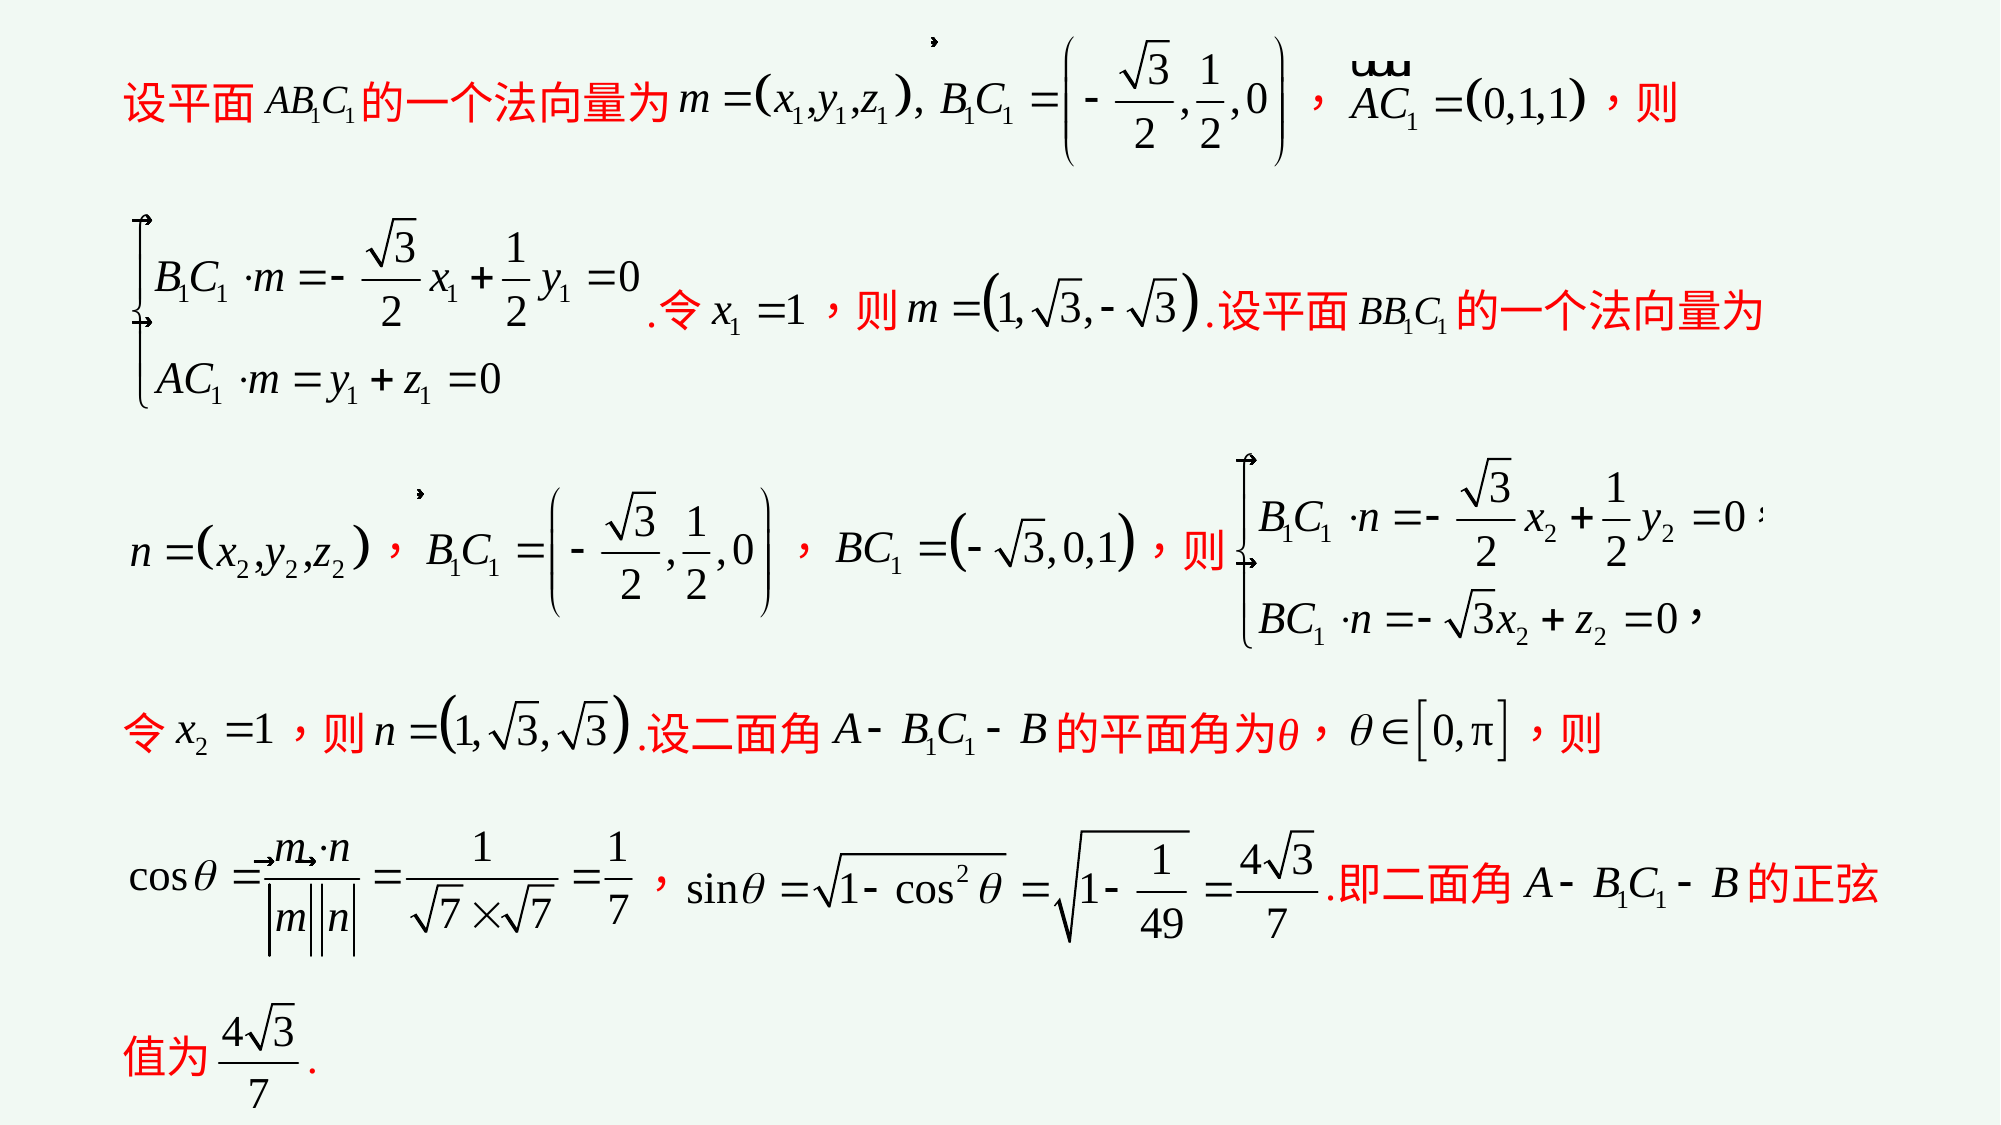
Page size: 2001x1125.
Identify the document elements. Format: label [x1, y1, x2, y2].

text_box [122, 26, 1881, 1125]
